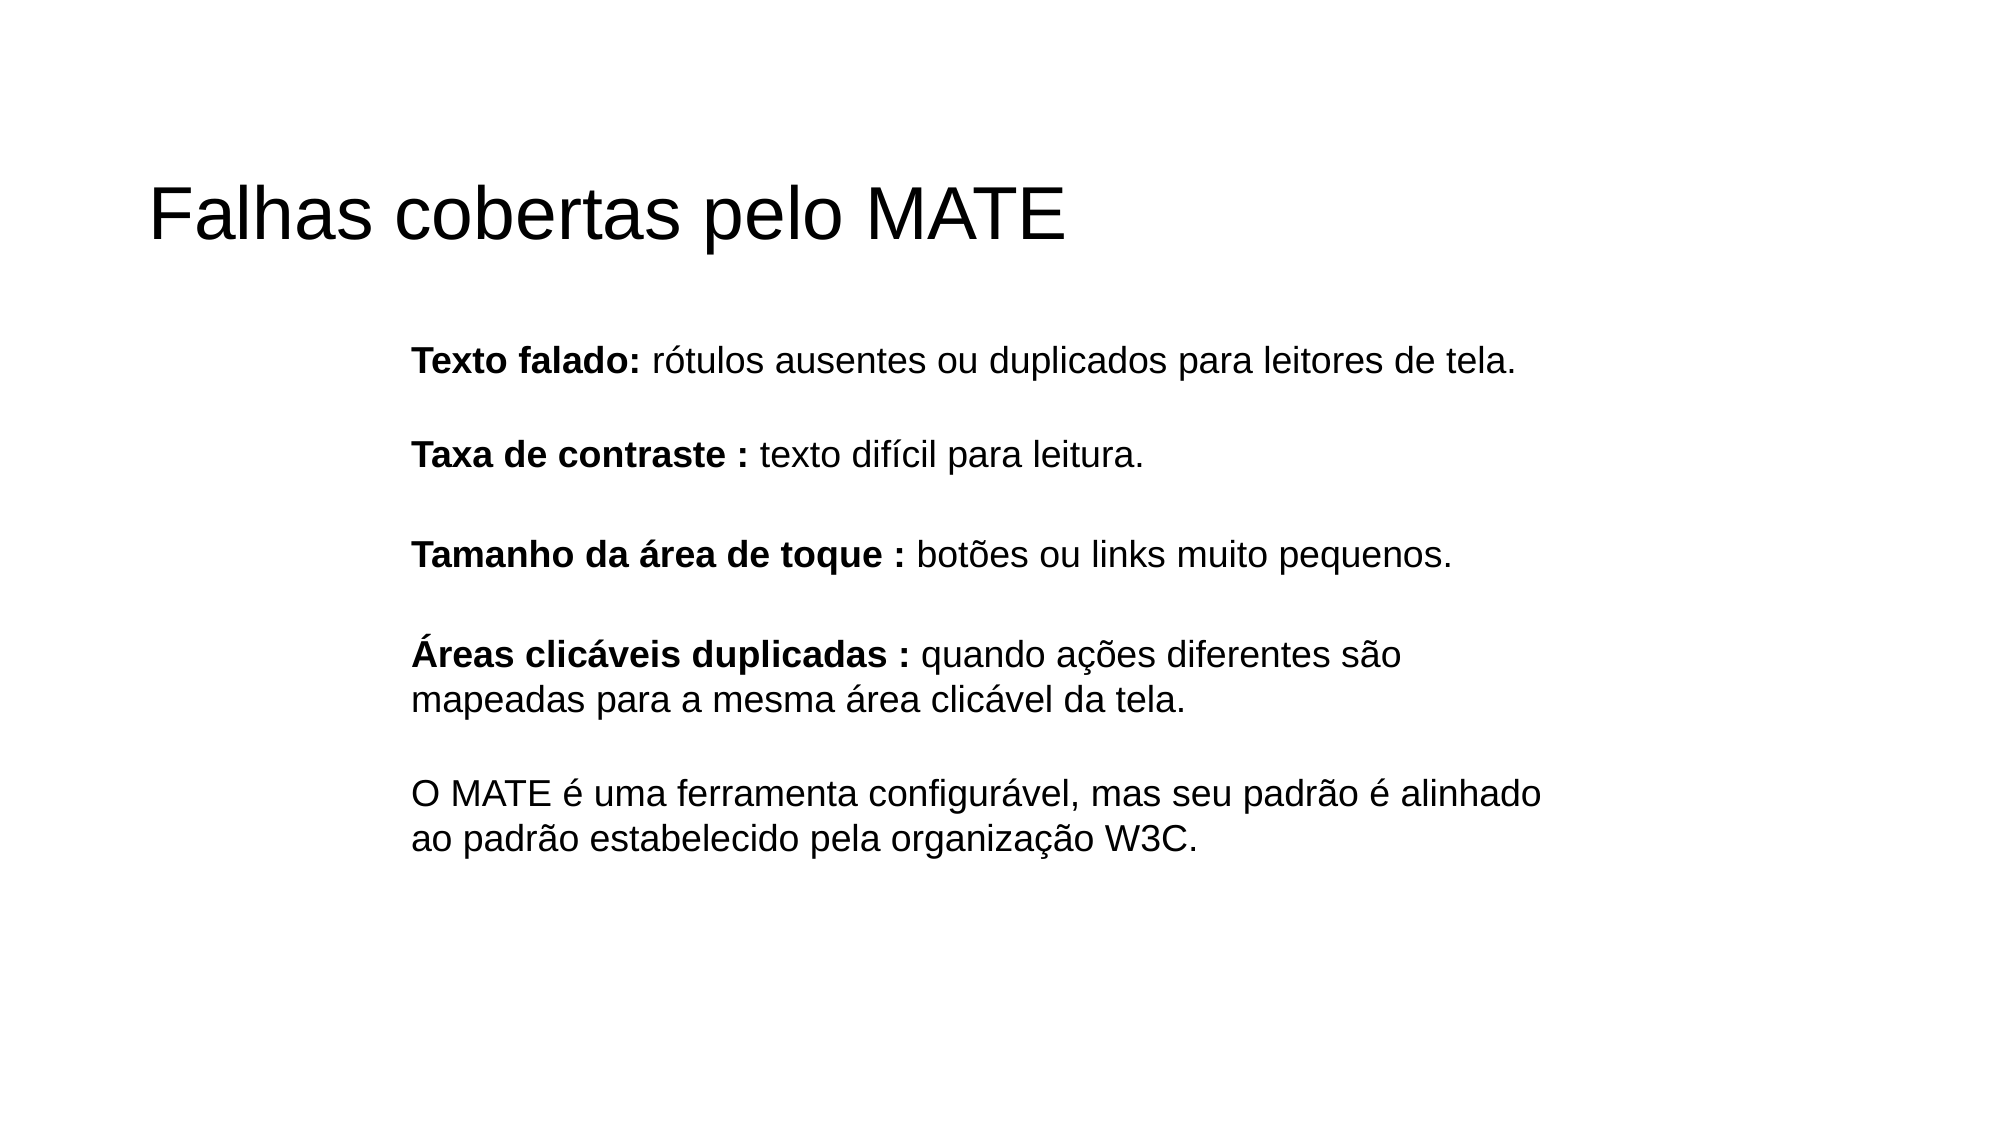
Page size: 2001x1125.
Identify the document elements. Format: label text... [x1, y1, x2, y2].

text_box Taxa de contraste : texto difícil para leitura. [396, 422, 1560, 483]
text_box Tamanho da área de toque : botões ou links muito pequenos. [395, 522, 1564, 583]
text_box Áreas clicáveis duplicadas : quando ações diferentes são mapeadas para a mesma área clicável da tela. [396, 622, 1578, 728]
text_box Falhas cobertas pelo MATE [133, 157, 1105, 263]
text_box O MATE é uma ferramenta configurável, mas seu padrão é alinhado ao padrão estabelecido pela organização W3C. [396, 760, 1592, 866]
text_box Texto falado: rótulos ausentes ou duplicados para leitores de tela. [396, 328, 1553, 389]
